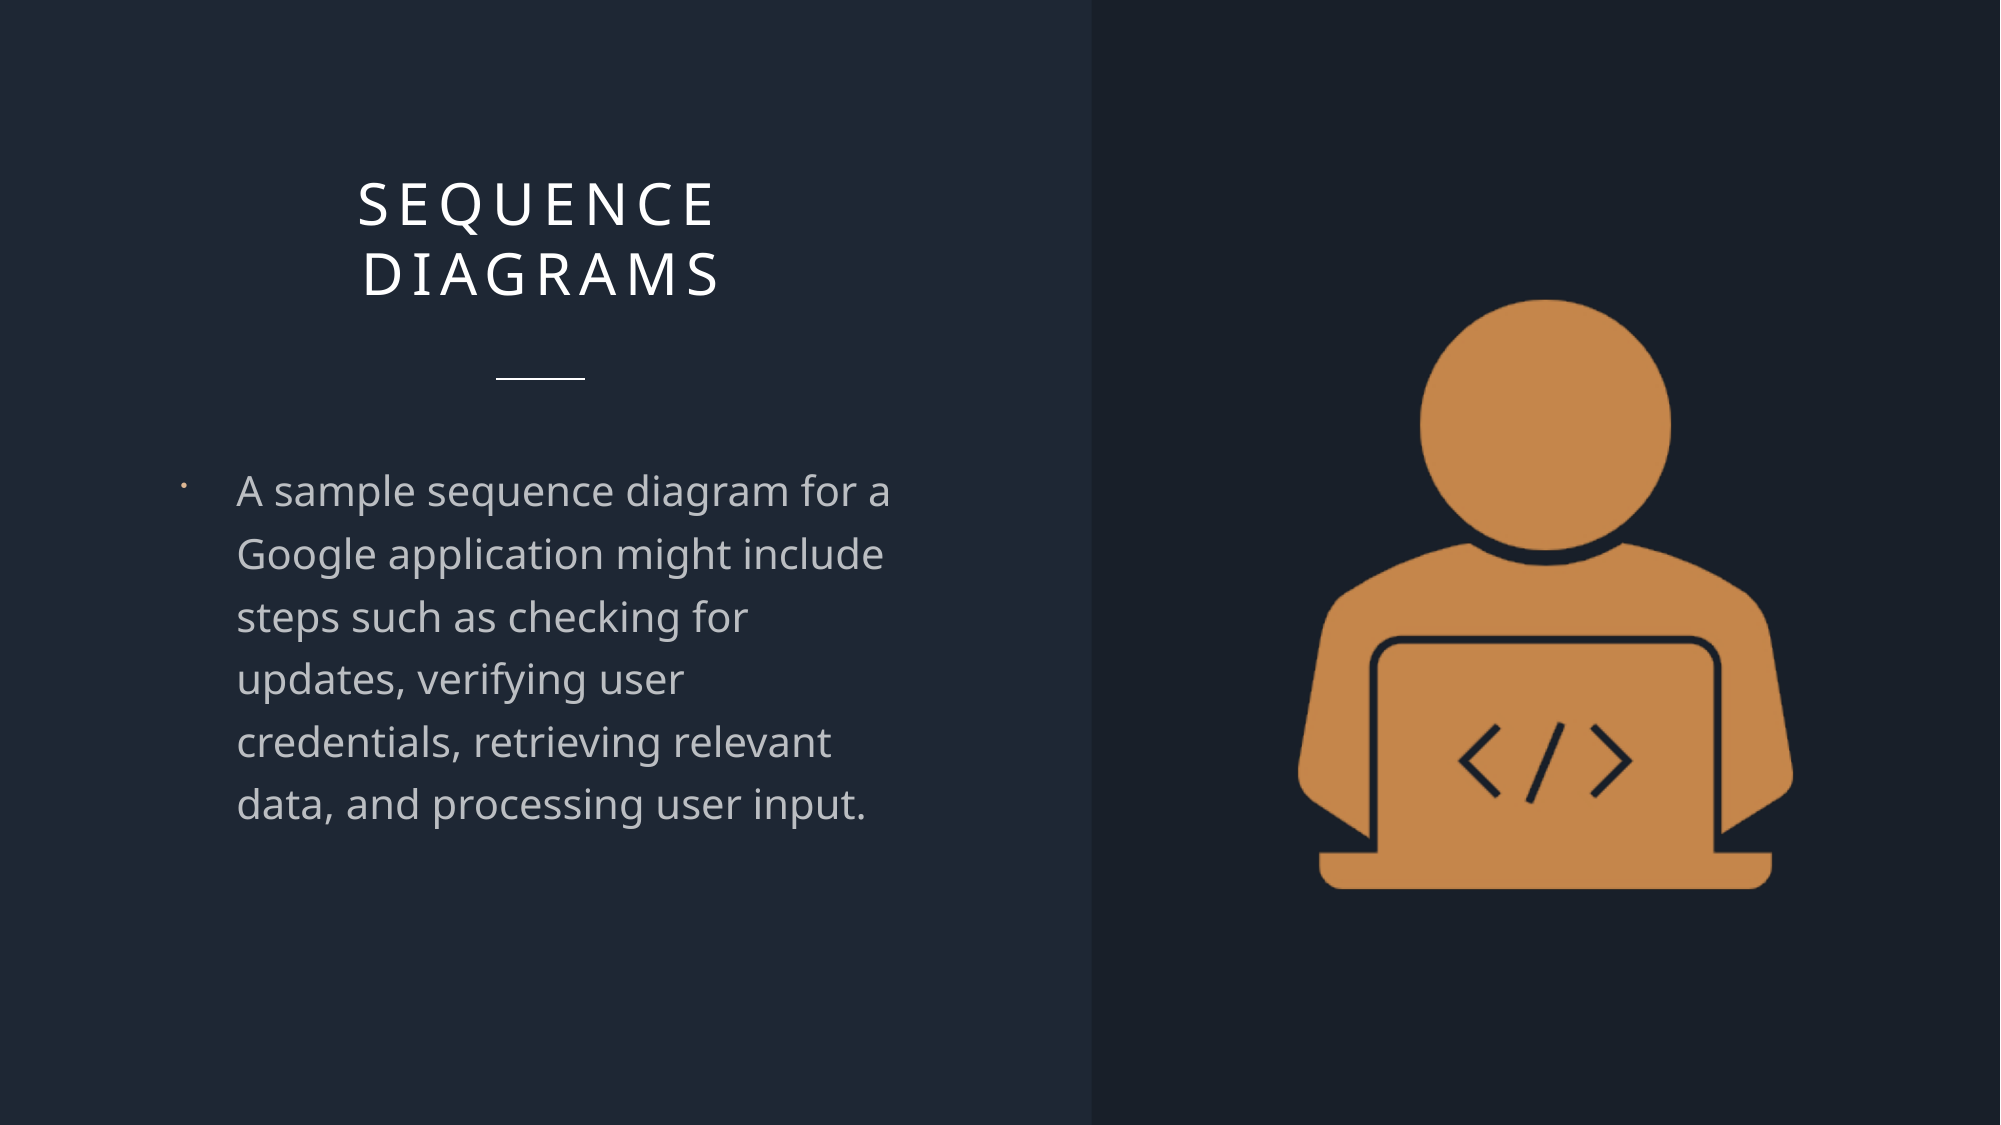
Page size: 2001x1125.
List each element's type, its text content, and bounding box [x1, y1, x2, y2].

title Sequence Diagrams [177, 88, 904, 307]
picture [1180, 197, 1912, 928]
text_box [0, 0, 1091, 1125]
list A sample sequence diagram for a Google application might include steps such as checking for updates, verifying user credentials, retrieving relevant data, and processing user input. [177, 452, 909, 947]
text_box [1091, 0, 2000, 1125]
